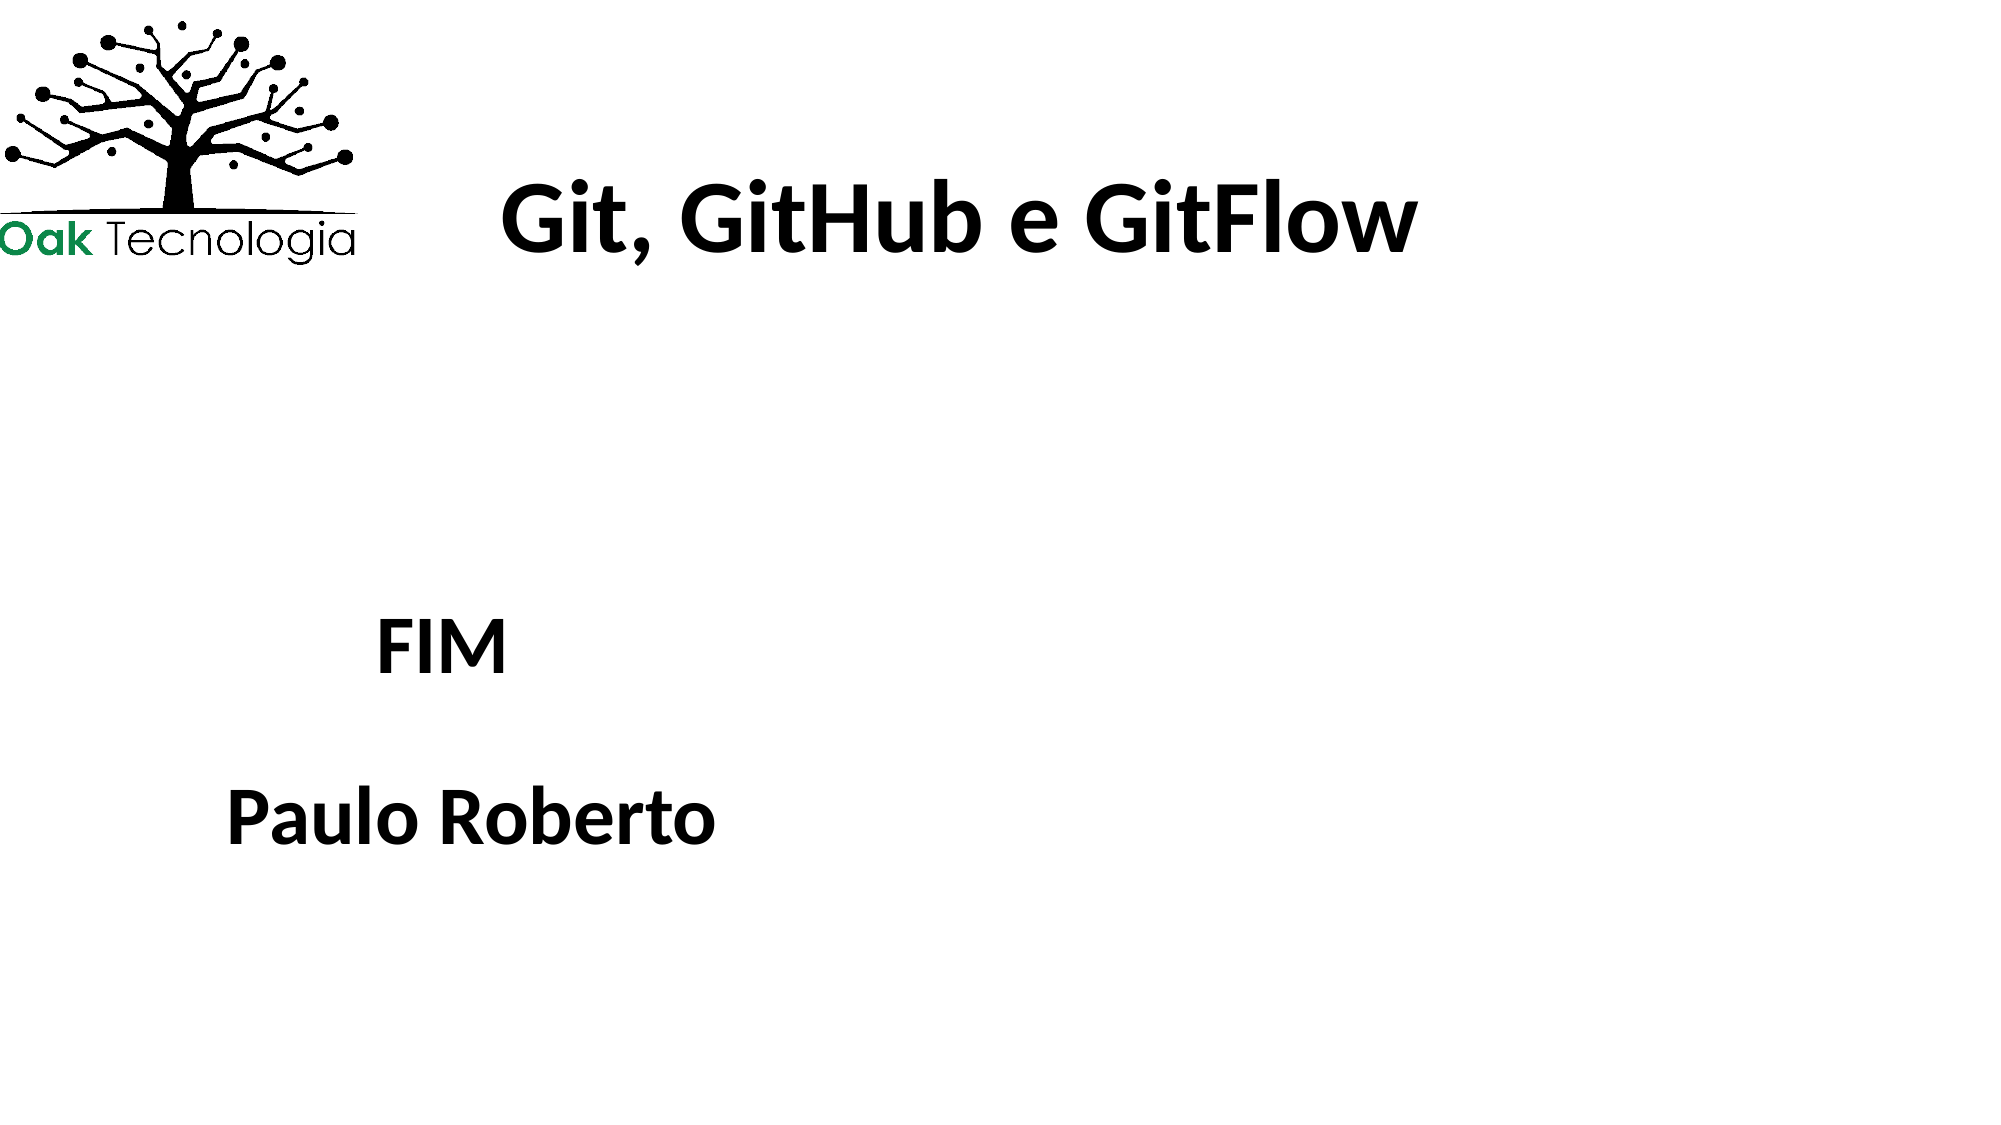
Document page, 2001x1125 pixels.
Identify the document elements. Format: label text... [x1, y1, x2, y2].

subtitle Git, GitHub e GitFlow FIM Paulo Roberto [211, 155, 1710, 1088]
picture [0, 21, 358, 269]
